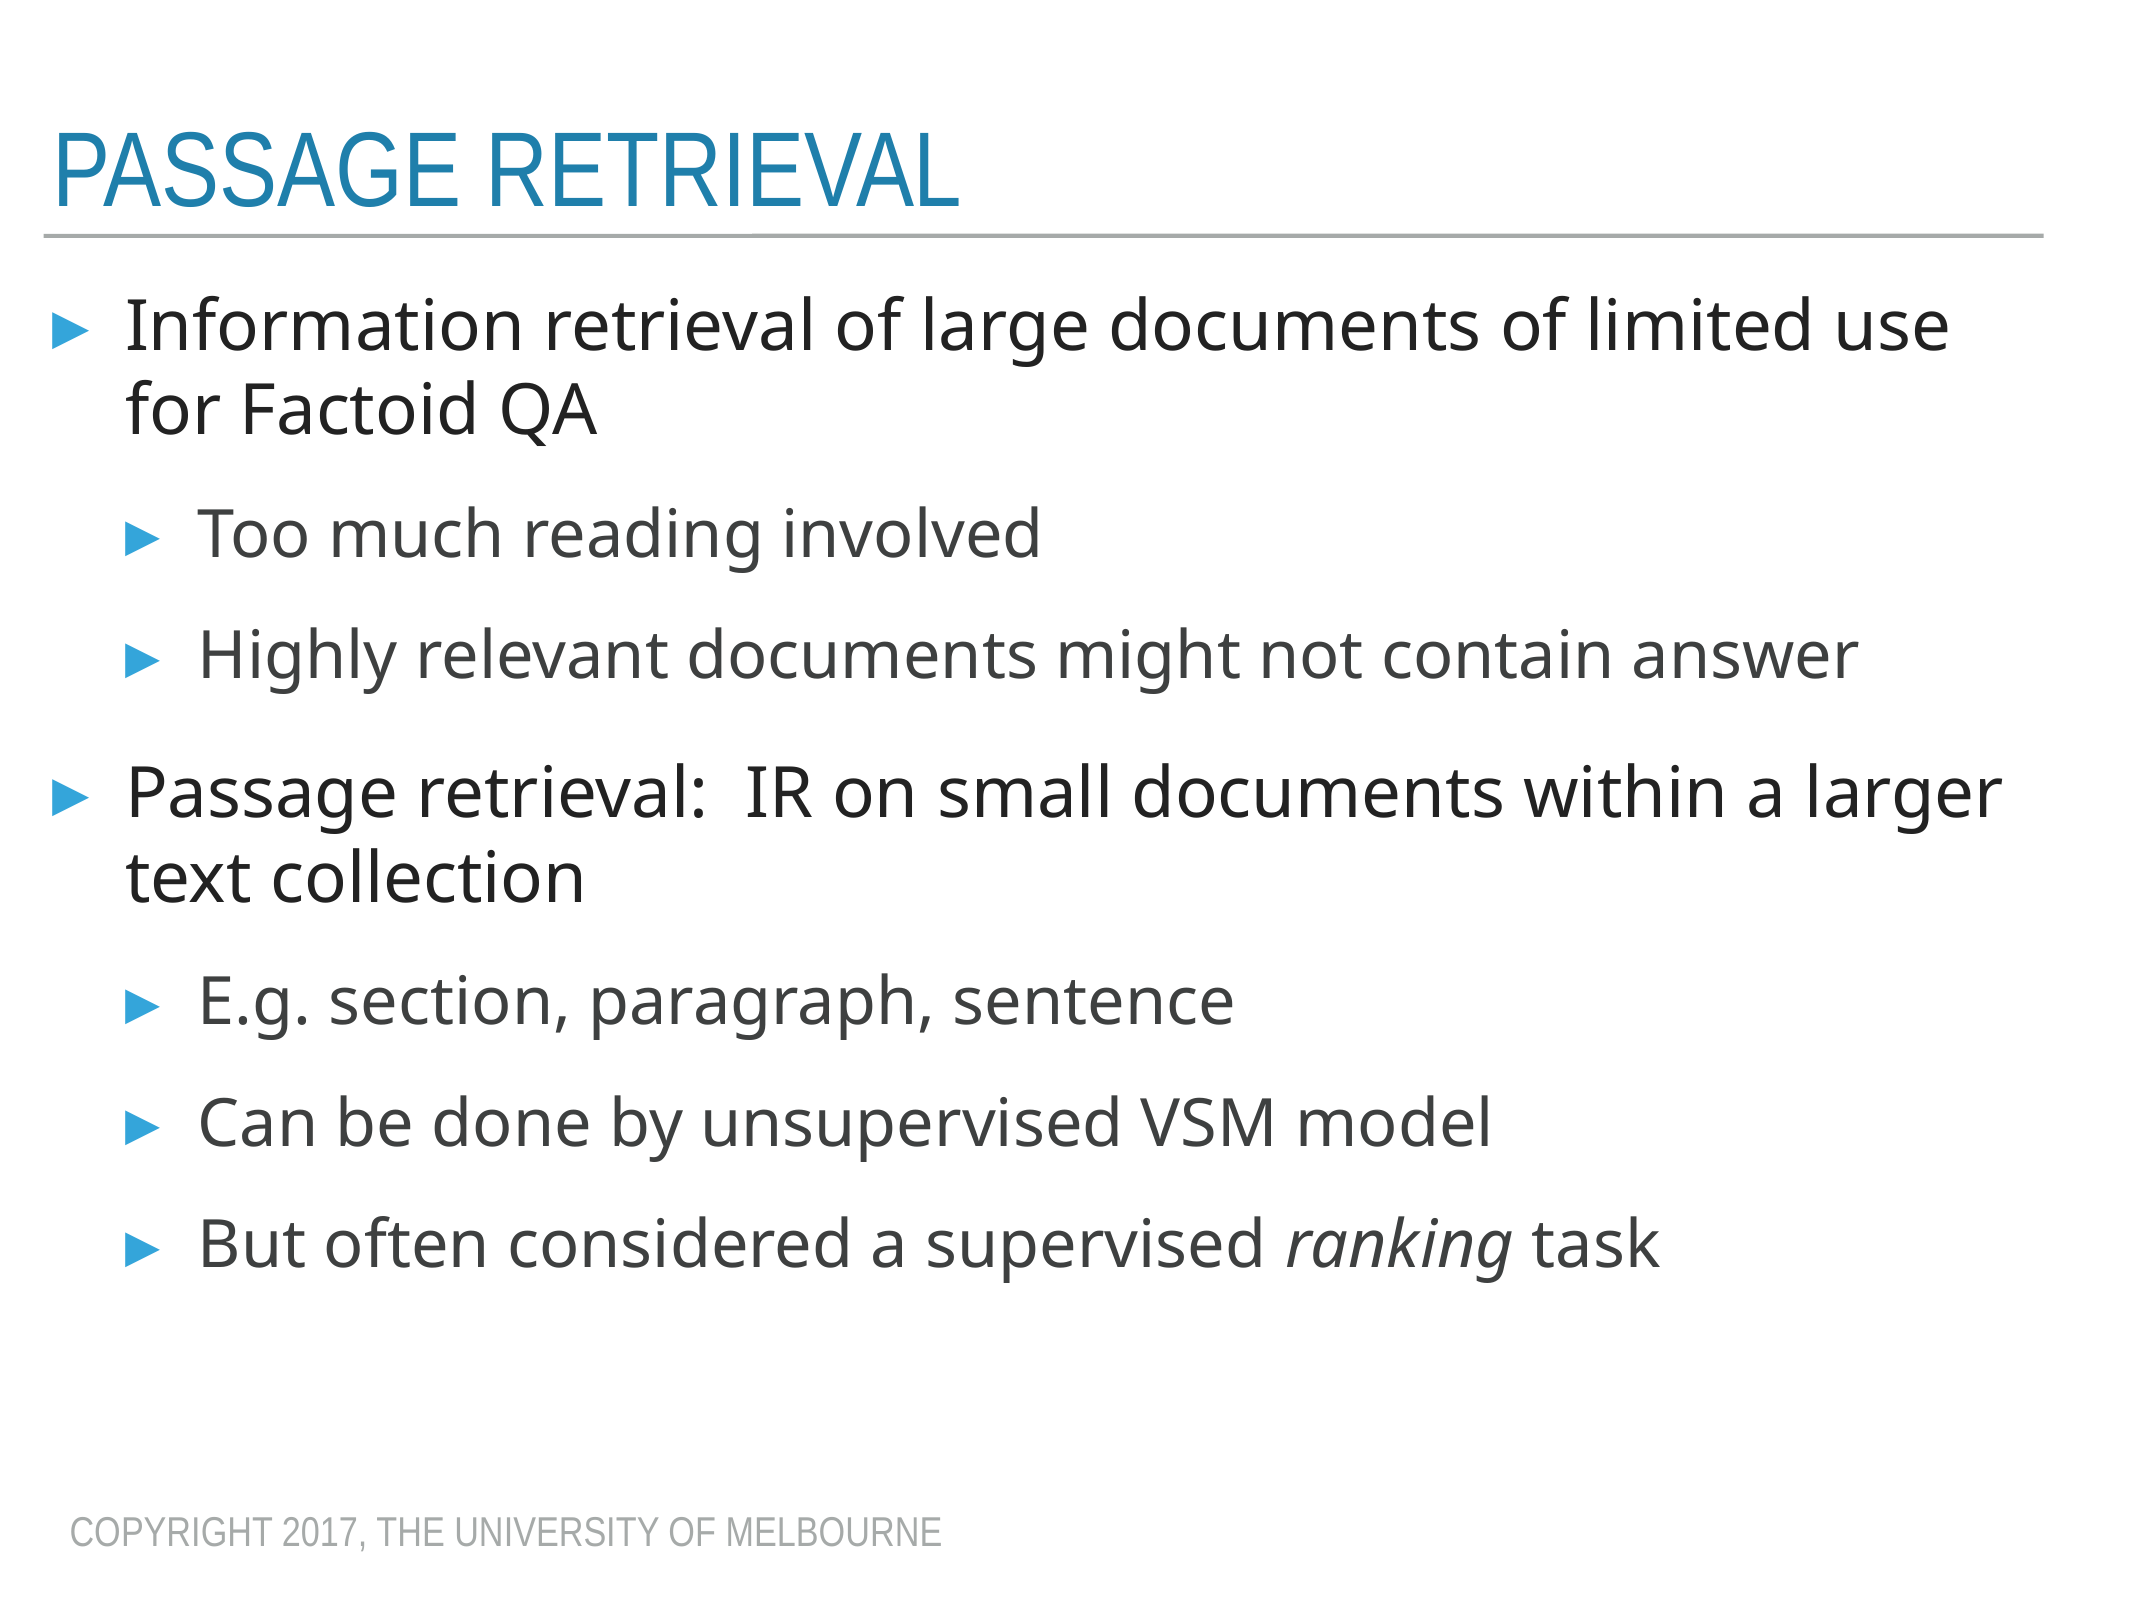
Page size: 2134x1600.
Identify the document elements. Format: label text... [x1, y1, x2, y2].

list Information retrieval of large documents of limited use for Factoid QA Too much reading involved Highly relevant documents might not contain answer Passage retrieval: IR on small documents within a larger text collection E.g. section, paragraph, sentence Can be done by unsupervised VSM model But often considered a supervised ranking task [43, 270, 2045, 1551]
title Passage Retrieval [43, 116, 2045, 236]
